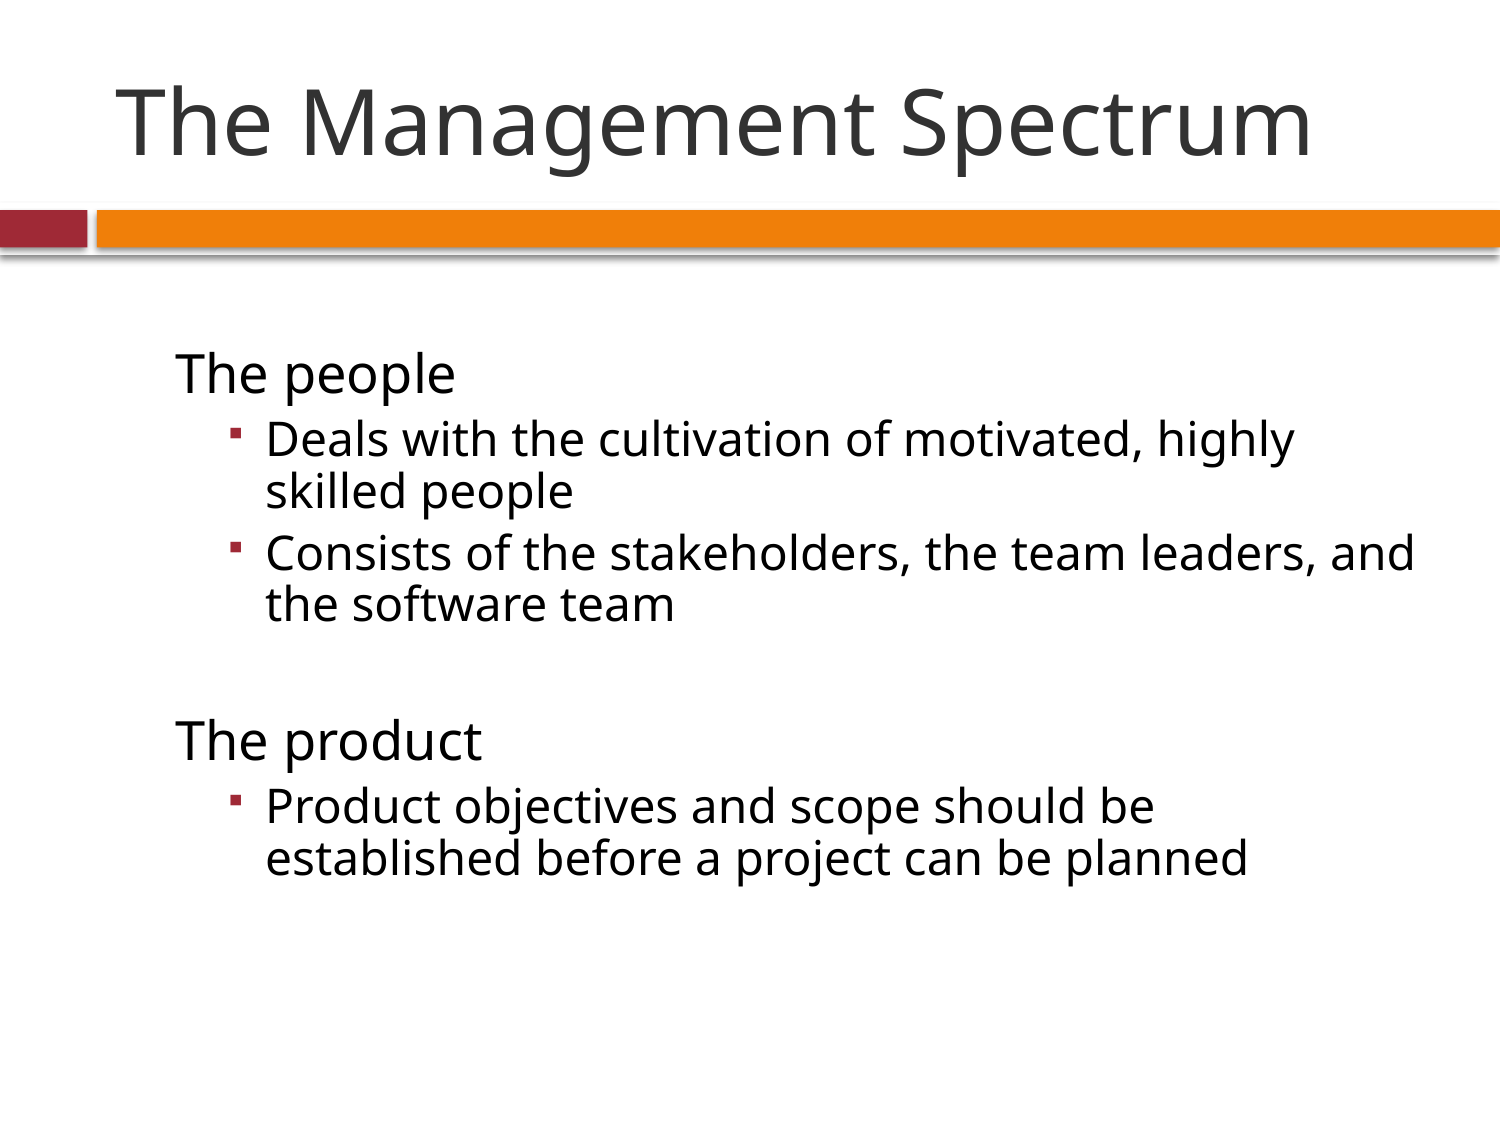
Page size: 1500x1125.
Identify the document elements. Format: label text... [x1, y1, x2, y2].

title The Management Spectrum [100, 37, 1438, 200]
list The people Deals with the cultivation of motivated, highly skilled people Consists of the stakeholders, the team leaders, and the software team The product Product objectives and scope should be established before a project can be planned [100, 262, 1438, 1000]
